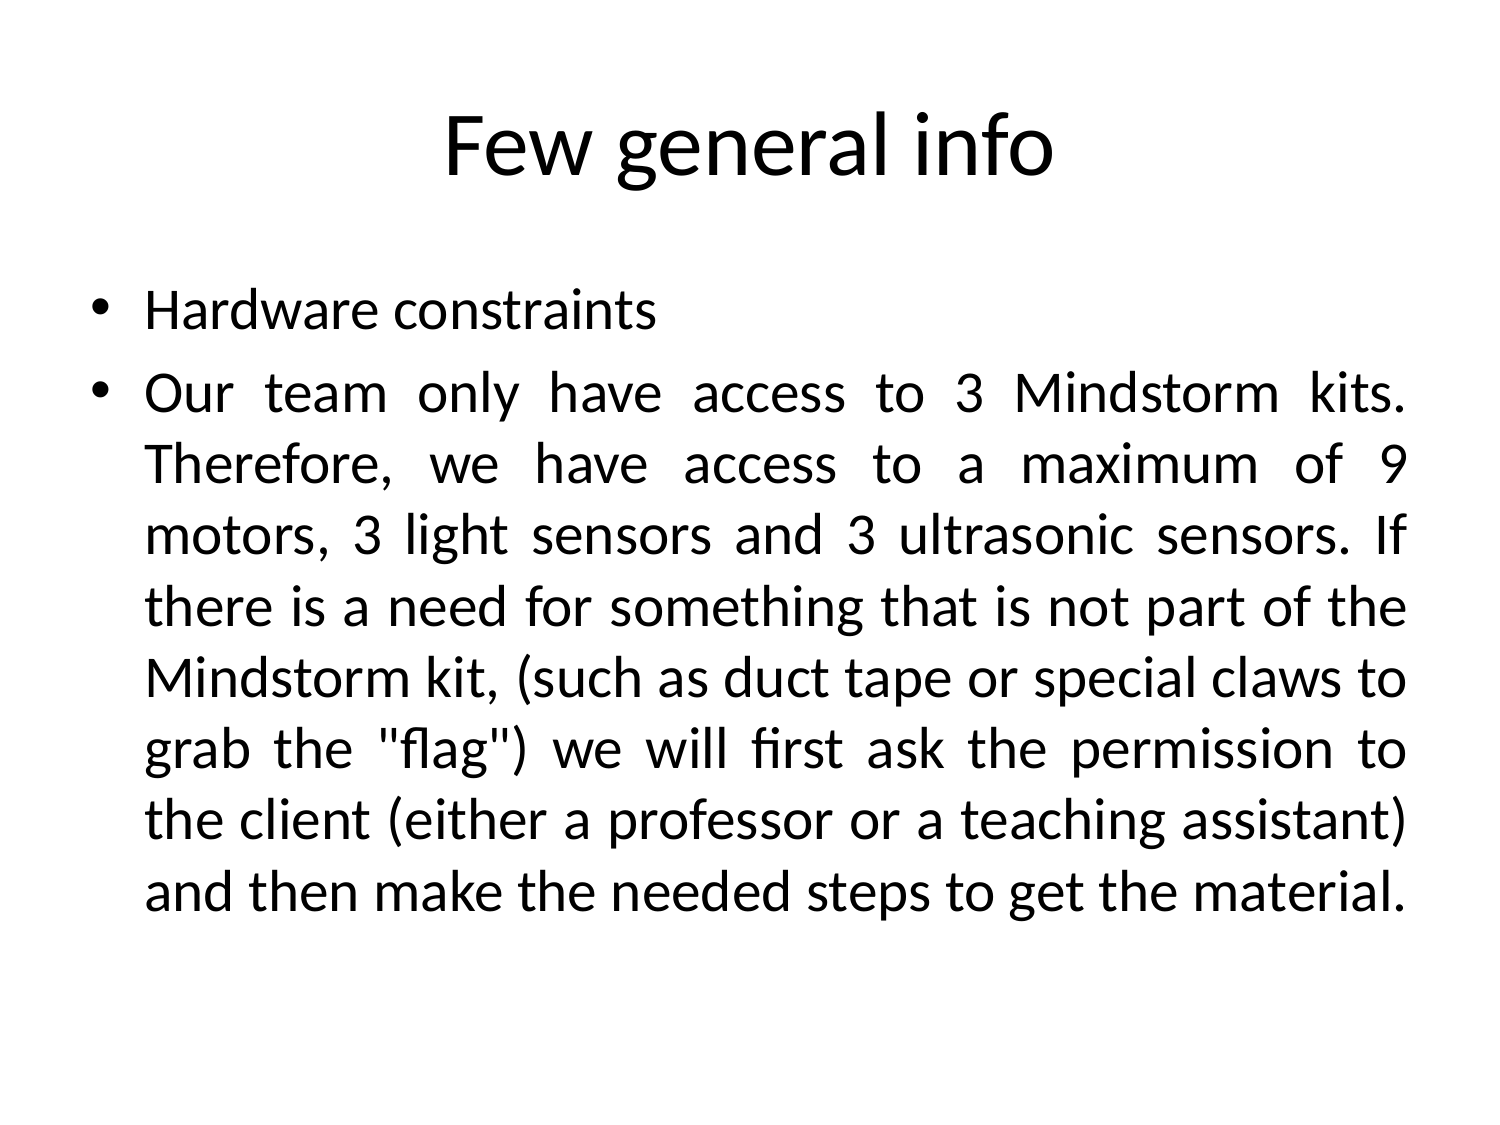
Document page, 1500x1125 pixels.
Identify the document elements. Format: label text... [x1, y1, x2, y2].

title Few general info [75, 45, 1425, 233]
list Hardware constraints Our team only have access to 3 Mindstorm kits. Therefore, we have access to a maximum of 9 motors, 3 light sensors and 3 ultrasonic sensors. If there is a need for something that is not part of the Mindstorm kit, (such as duct tape or special claws to grab the "flag") we will first ask the permission to the client (either a professor or a teaching assistant) and then make the needed steps to get the material. [75, 262, 1425, 1005]
